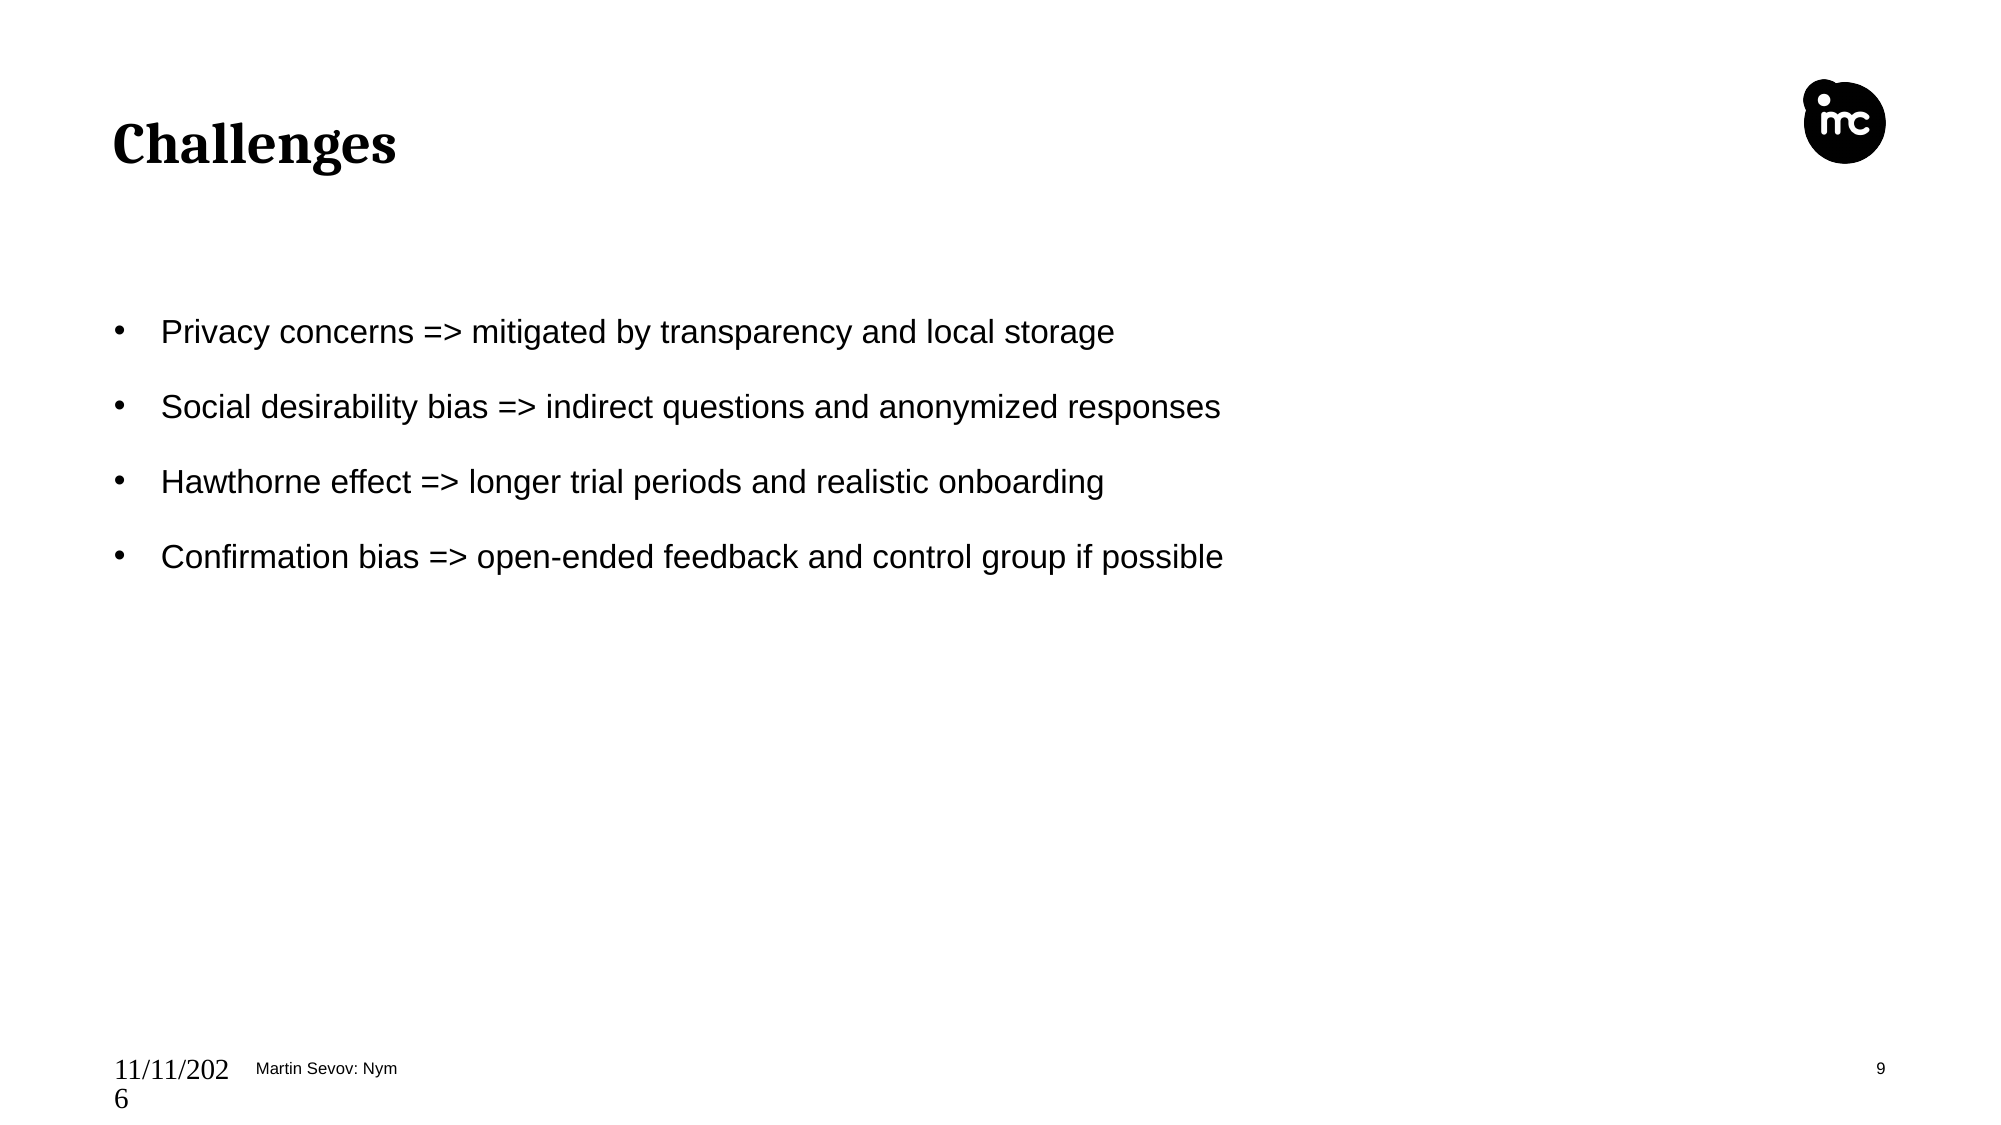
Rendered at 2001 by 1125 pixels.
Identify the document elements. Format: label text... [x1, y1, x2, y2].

slide_number 9 [1803, 1056, 1886, 1080]
list Privacy concerns => mitigated by transparency and local storage Social desirability bias => indirect questions and anonymized responses Hawthorne effect => longer trial periods and realistic onboarding Confirmation bias => open-ended feedback and control group if possible [114, 302, 1579, 1011]
footer Martin Sevov: Nym [255, 1056, 1792, 1080]
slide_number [114, 1056, 244, 1080]
picture [1803, 79, 1886, 164]
title Challenges [114, 113, 1579, 244]
